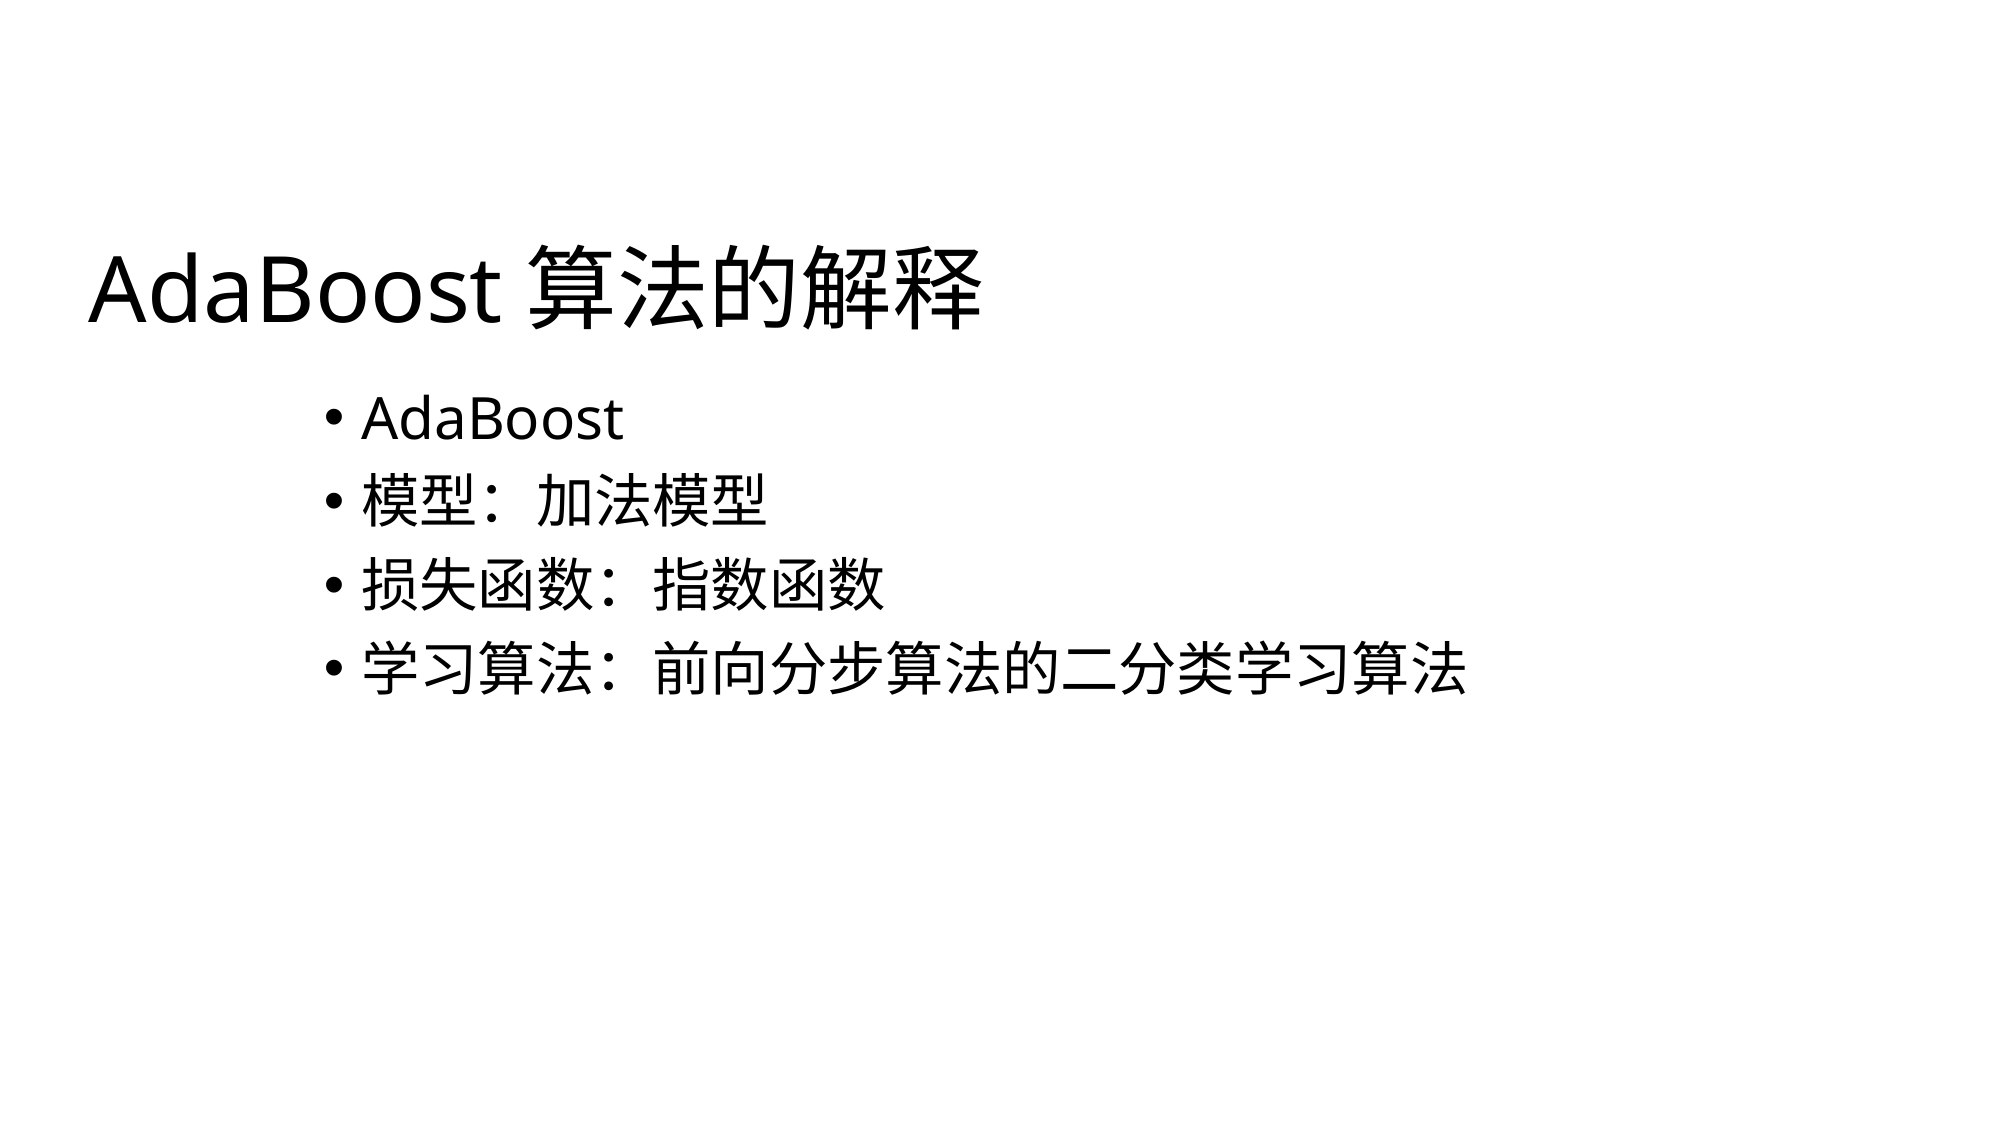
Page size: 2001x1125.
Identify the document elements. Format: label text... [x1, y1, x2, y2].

list AdaBoost 模型：加法模型 损失函数：指数函数 学习算法：前向分步算法的二分类学习算法 [308, 402, 1691, 985]
text_box AdaBoost算法的解释 [73, 183, 1799, 402]
